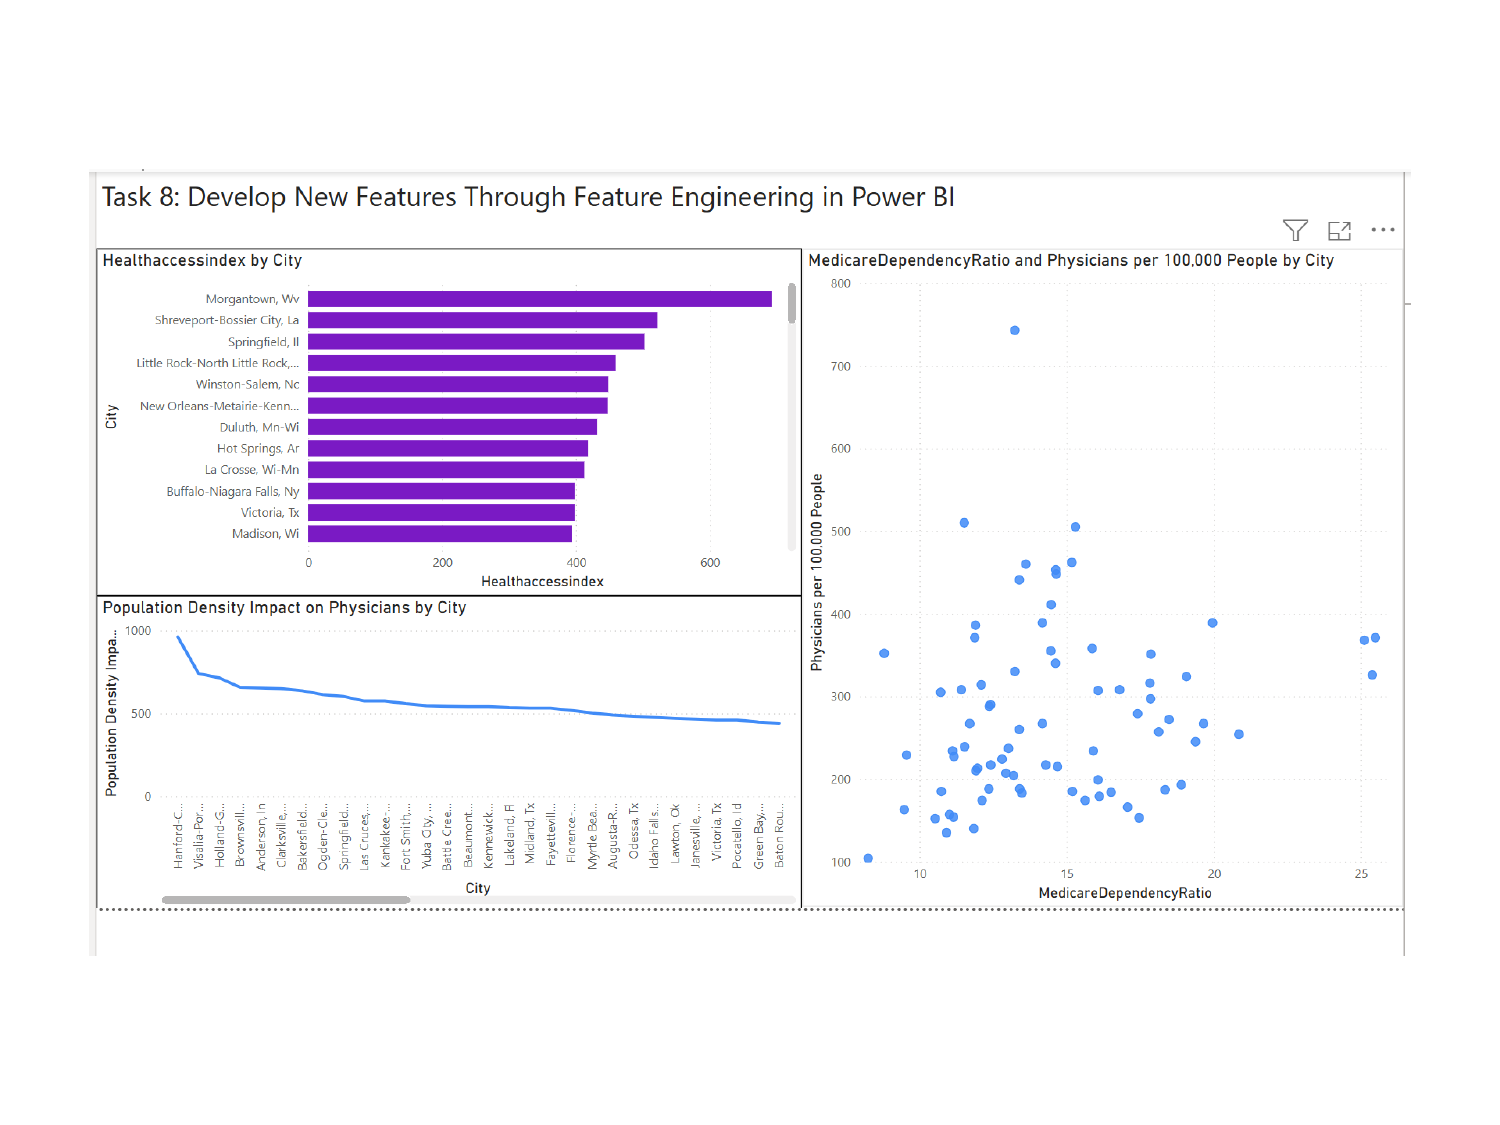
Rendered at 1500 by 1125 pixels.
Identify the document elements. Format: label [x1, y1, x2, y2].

picture [88, 169, 1412, 956]
